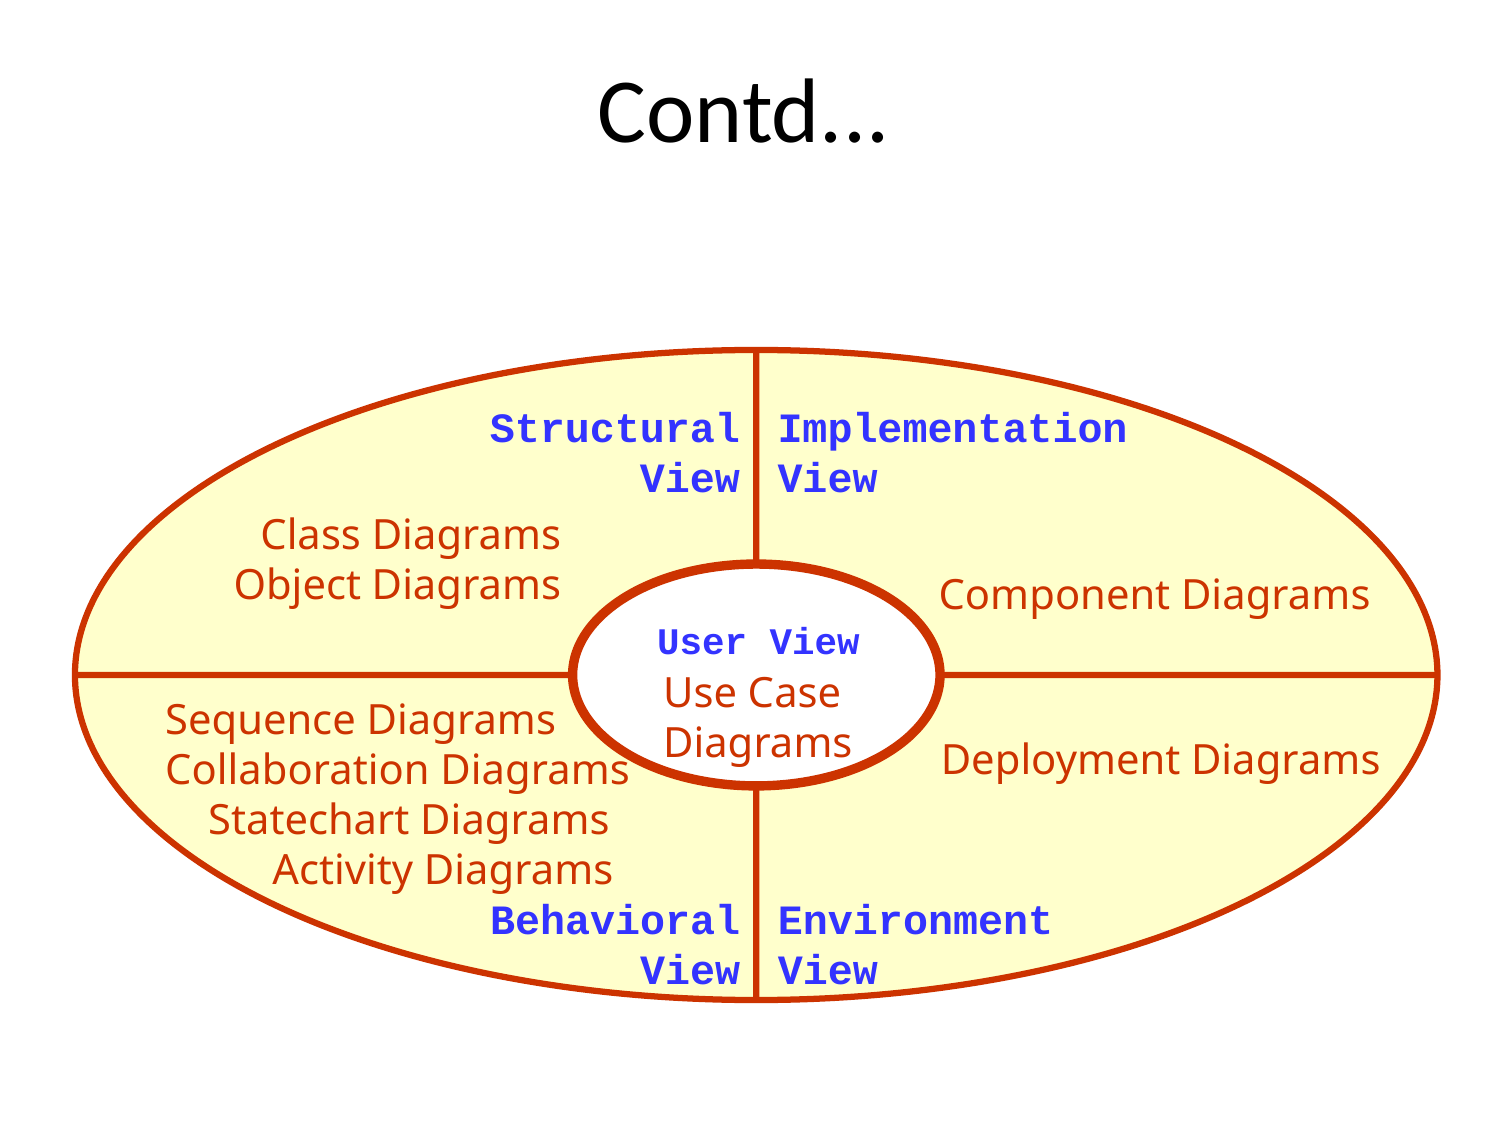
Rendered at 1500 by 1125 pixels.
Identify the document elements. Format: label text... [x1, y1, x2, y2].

text_box Contd... [50, 37, 1438, 175]
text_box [74, 349, 1438, 1001]
